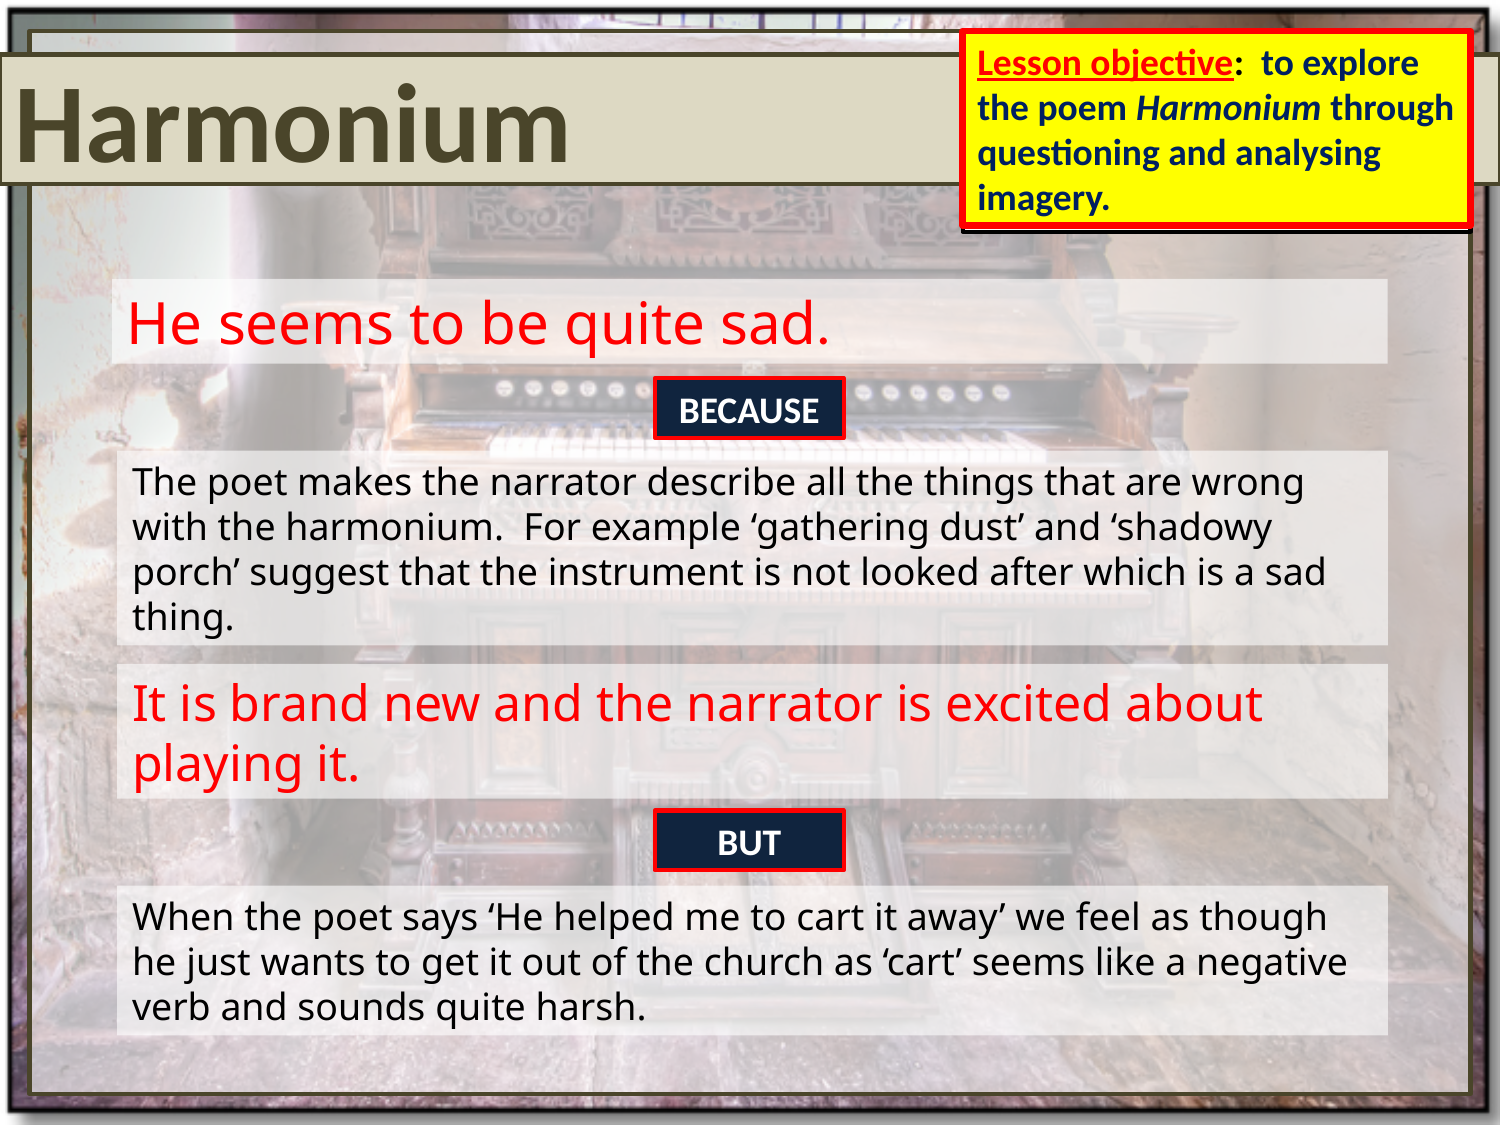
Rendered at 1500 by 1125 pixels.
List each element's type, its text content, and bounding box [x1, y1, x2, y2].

text_box BECAUSE [653, 376, 846, 440]
text_box When the poet says ‘He helped me to cart it away’ we feel as though he just wants to get it out of the church as ‘cart’ seems like a negative verb and sounds quite harsh. [117, 885, 1388, 1036]
text_box He seems to be quite sad. [112, 278, 1388, 364]
picture [0, 186, 1500, 1125]
text_box The poet makes the narrator describe all the things that are wrong with the harmonium. For example ‘gathering dust’ and ‘shadowy porch’ suggest that the instrument is not looked after which is a sad thing. [117, 450, 1388, 646]
text_box Harmonium [0, 42, 962, 193]
text_box Lesson objective: to explore the poem Harmonium through questioning and analysing imagery. [962, 30, 1471, 226]
text_box It is brand new and the narrator is excited about playing it. [117, 663, 1388, 799]
picture [0, 0, 1500, 52]
text_box BUT [653, 808, 846, 872]
